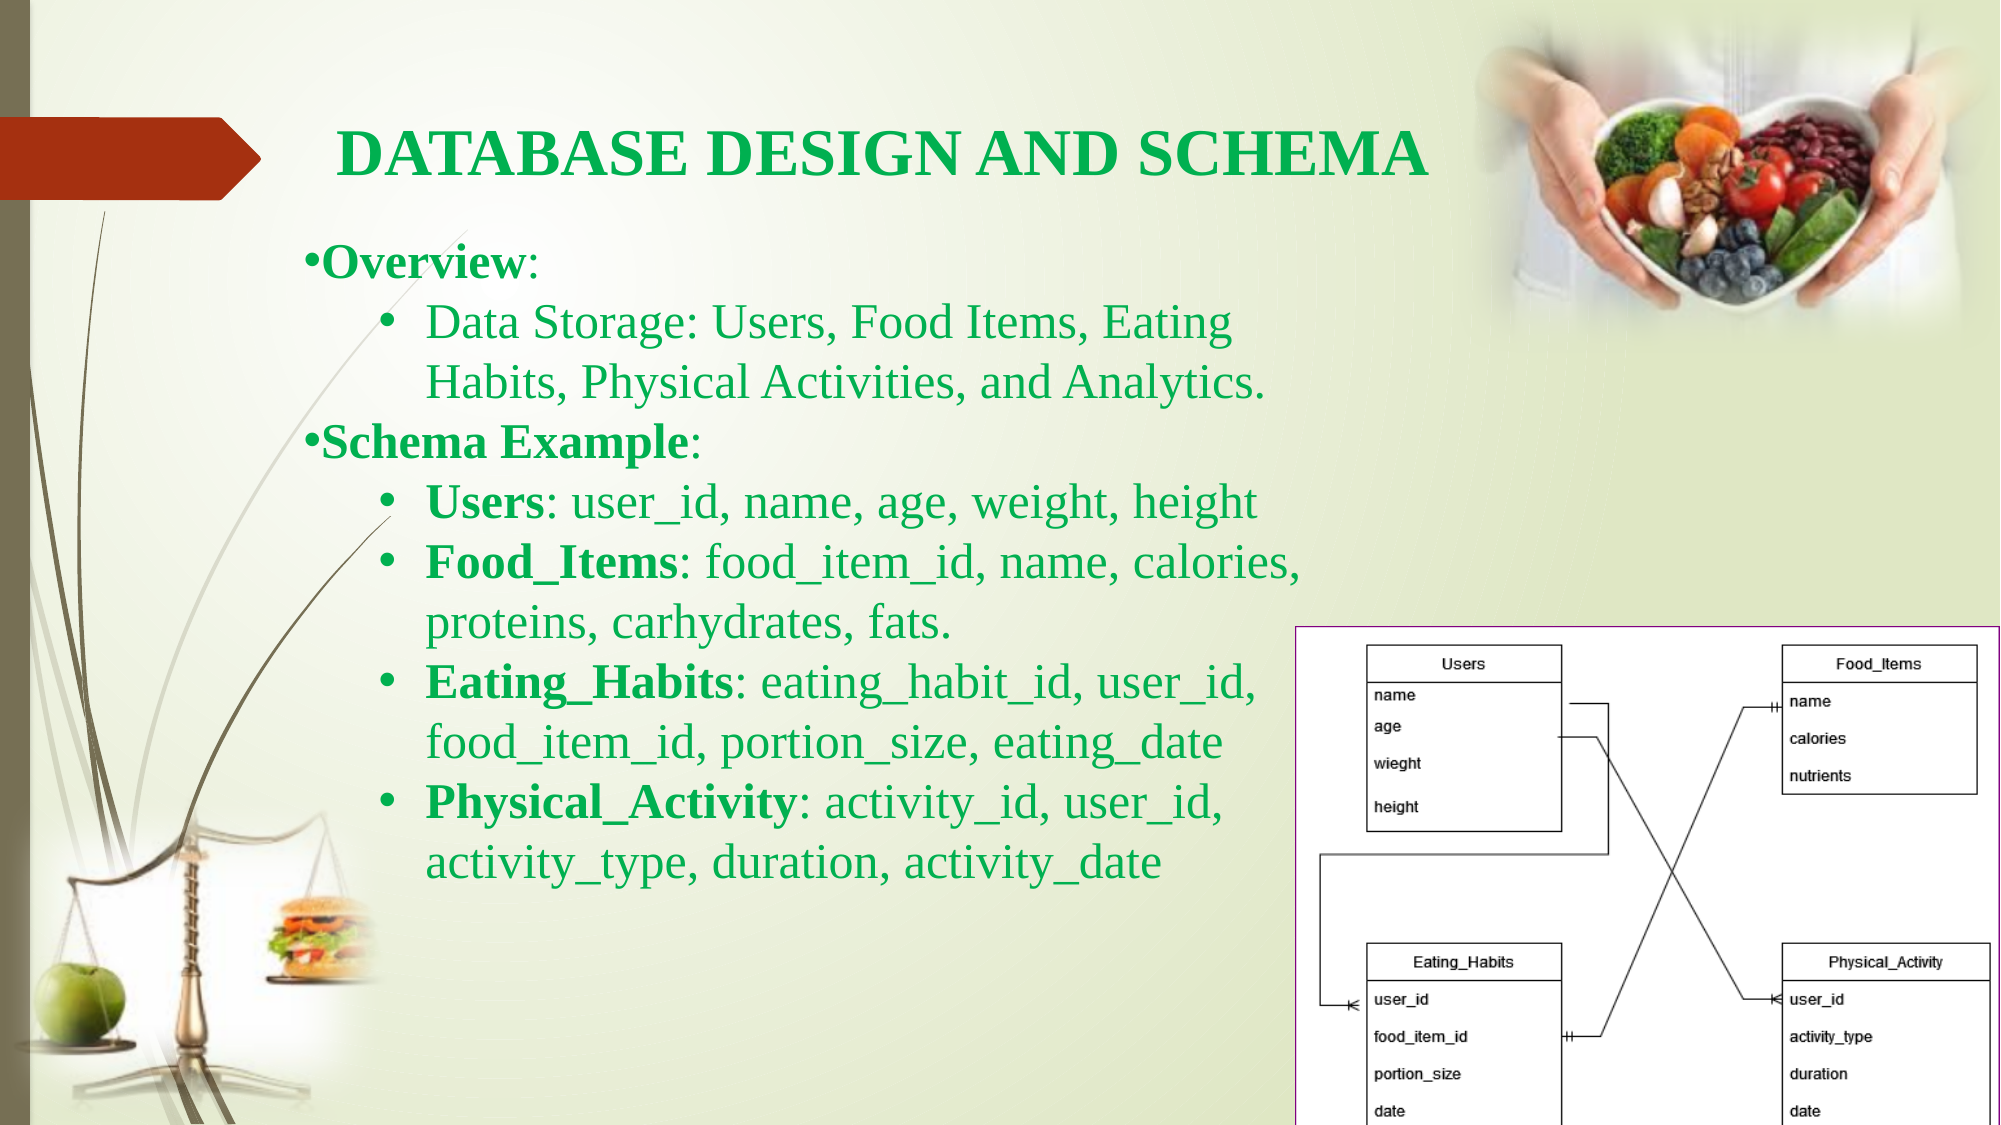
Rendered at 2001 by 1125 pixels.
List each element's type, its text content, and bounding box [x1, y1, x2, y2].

picture [1295, 626, 2000, 1125]
picture [1454, 0, 2000, 357]
text_box DATABASE DESIGN AND SCHEMA [322, 101, 1449, 196]
text_box Overview: Data Storage: Users, Food Items, Eating Habits, Physical Activities, and Analytics. Schema Example: Users: user_id, name, age, weight, height Food_Items: food_item_id, name, calories, proteins, carhydrates, fats. Eating_Habits: eating_habit_id, user_id, food_item_id, portion_size, eating_date Physical_Activity: activity_id, user_id, activity_type, duration, activity_date [288, 221, 1398, 897]
picture [0, 787, 391, 1125]
